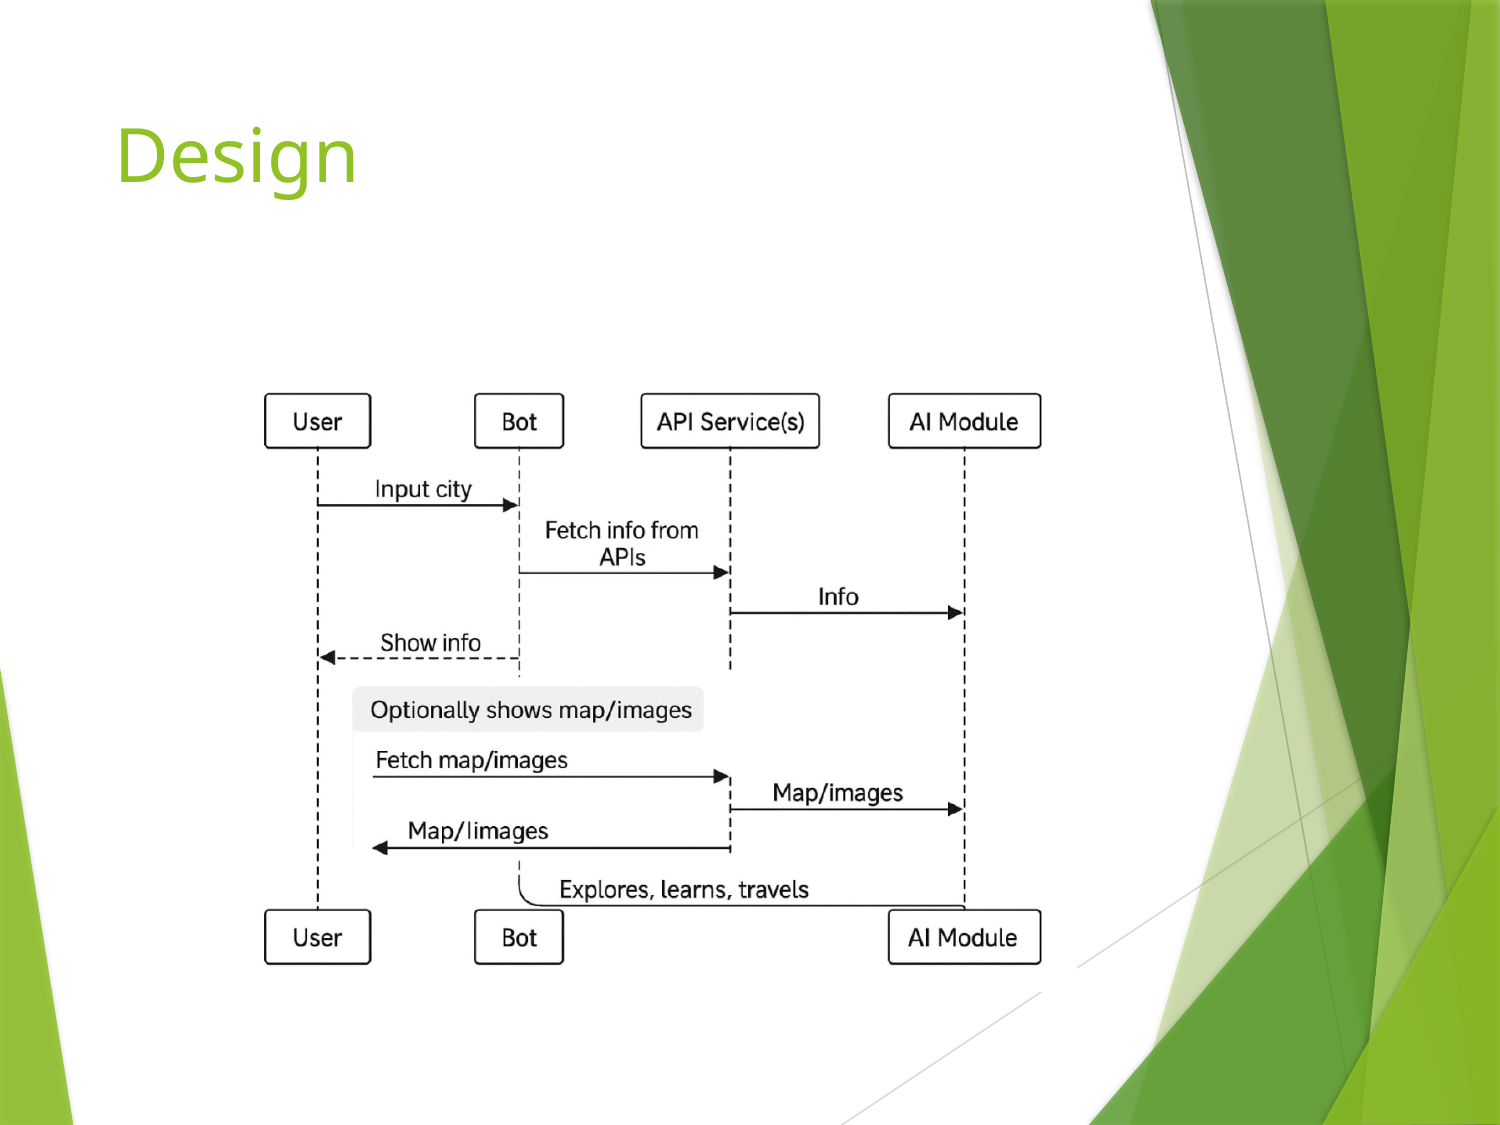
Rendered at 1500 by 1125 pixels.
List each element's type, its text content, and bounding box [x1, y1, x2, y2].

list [164, 353, 1077, 992]
title Design [99, 99, 1142, 317]
